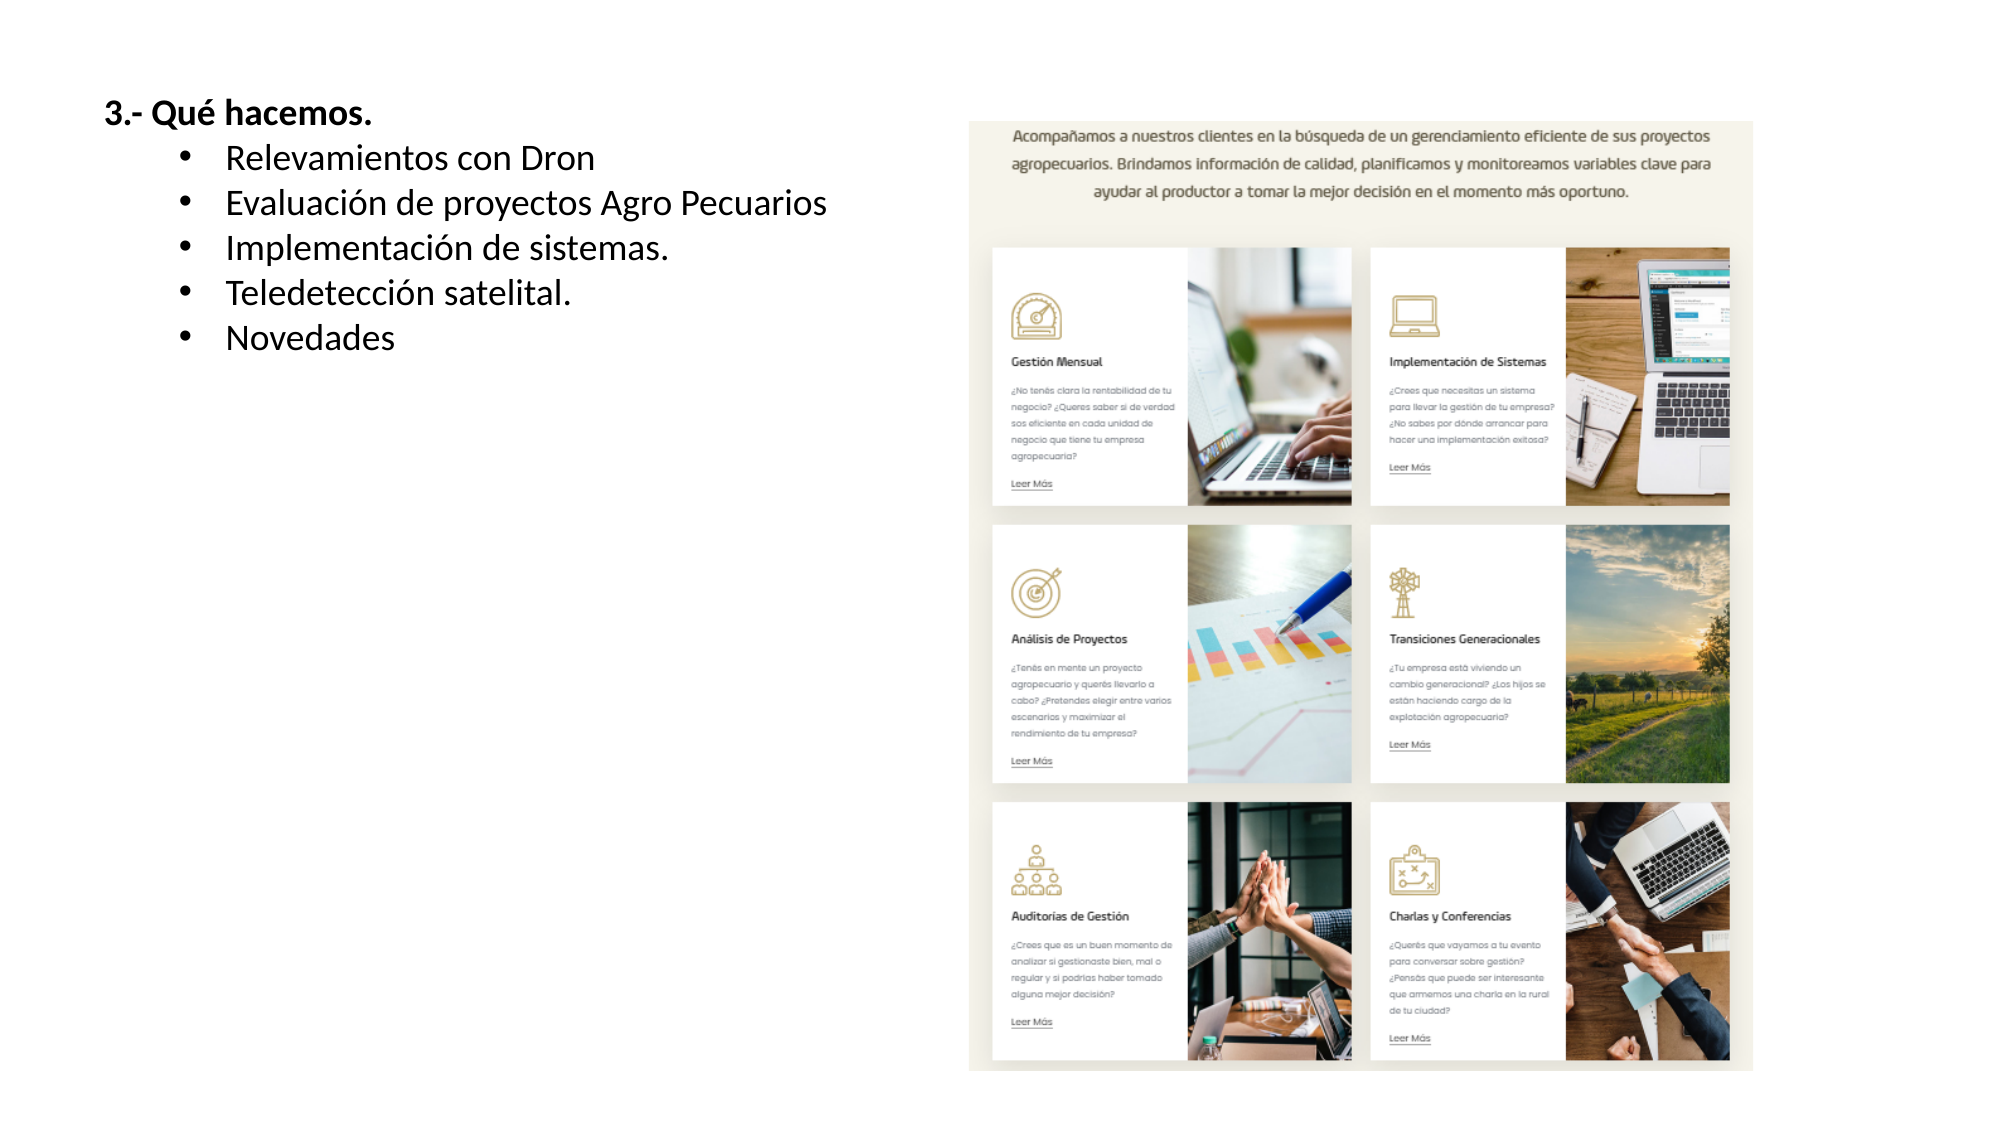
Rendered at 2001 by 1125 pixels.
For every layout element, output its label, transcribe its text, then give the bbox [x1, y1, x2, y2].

text_box 3.- Qué hacemos. Relevamientos con Dron Evaluación de proyectos Agro Pecuarios Implementación de sistemas. Teledetección satelital. Novedades [88, 80, 858, 366]
picture [968, 121, 1754, 1071]
